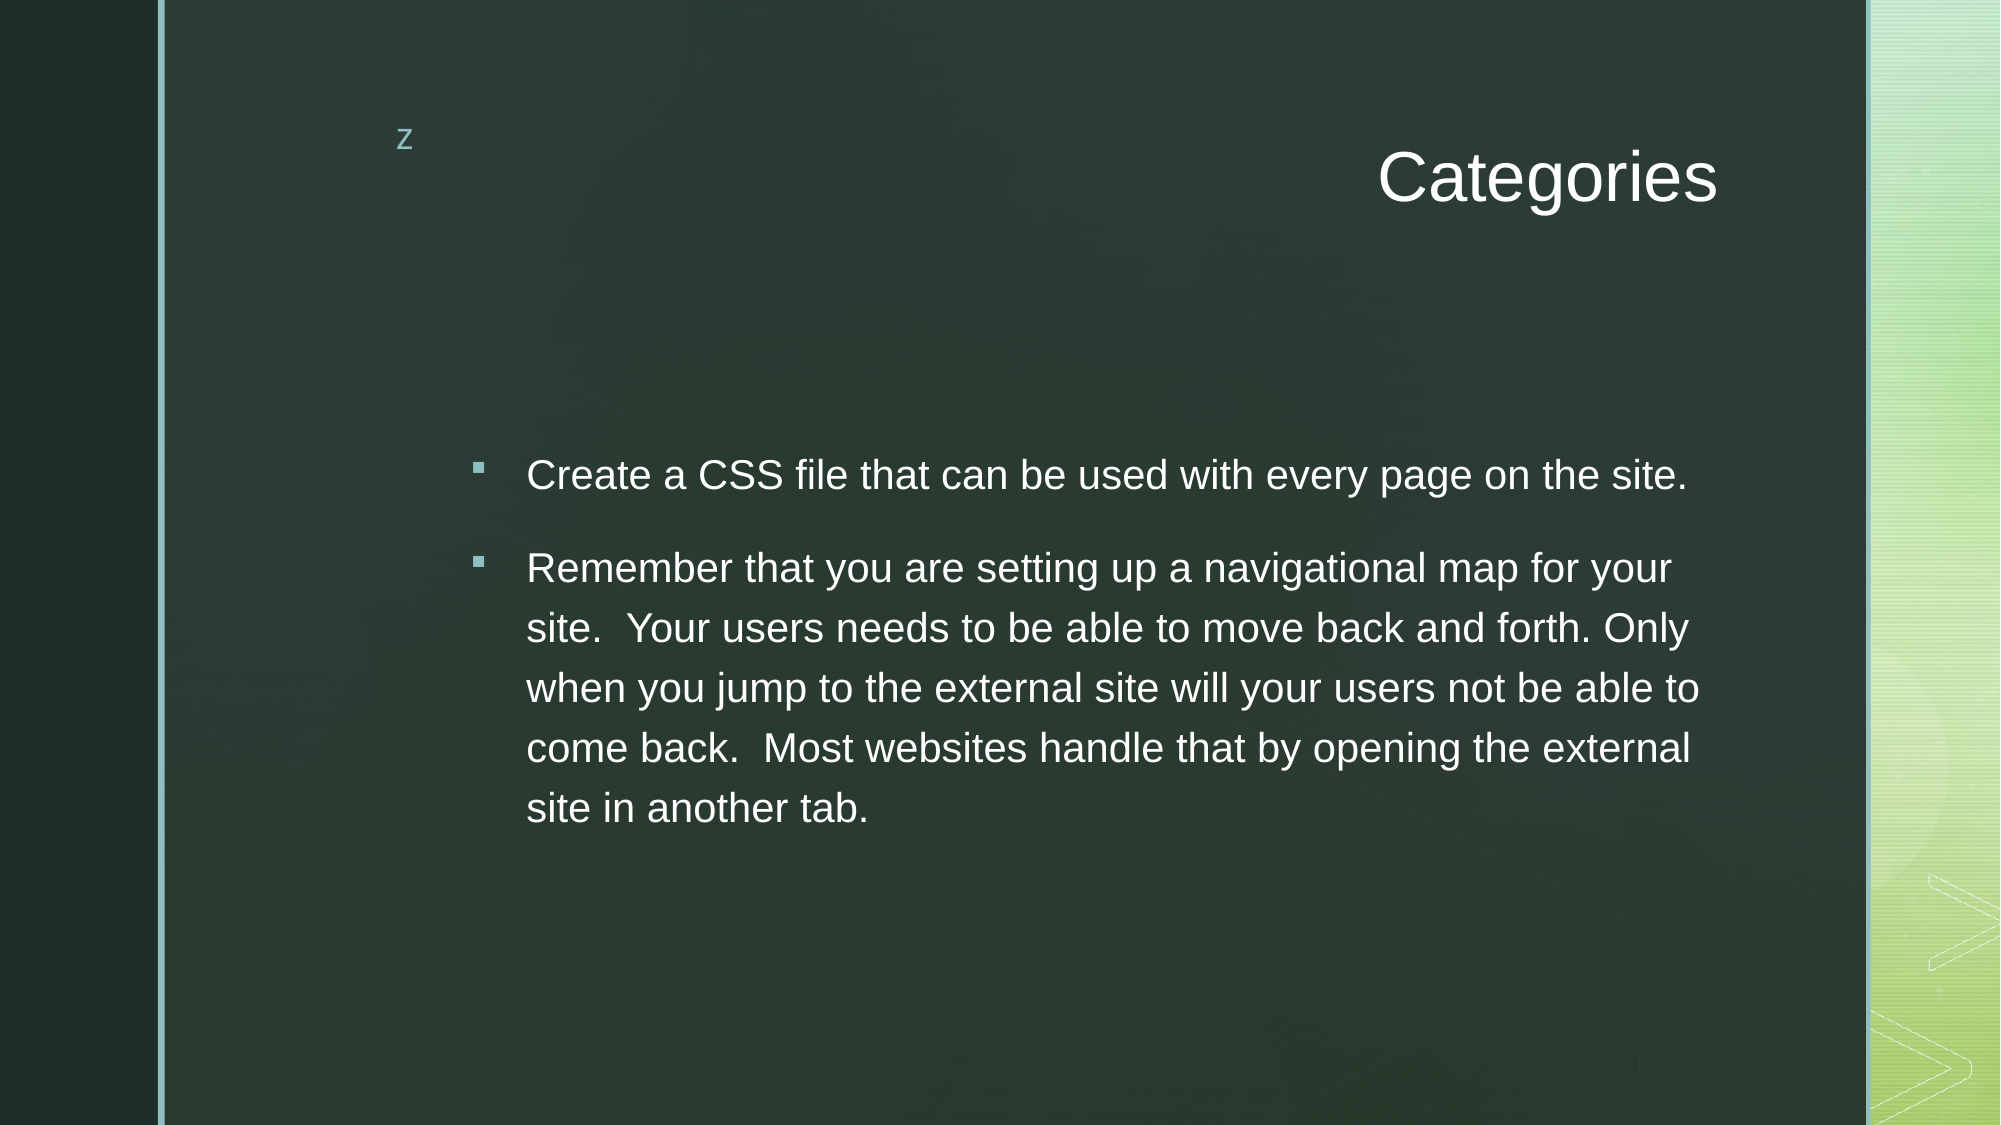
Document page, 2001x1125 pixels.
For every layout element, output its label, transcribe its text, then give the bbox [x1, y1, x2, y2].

title Categories [428, 132, 1734, 310]
picture [1871, 0, 2001, 1125]
list Create a CSS file that can be used with every page on the site. Remember that you are setting up a navigational map for your site. Your users needs to be able to move back and forth. Only when you jump to the external site will your users not be able to come back. Most websites handle that by opening the external site in another tab. [454, 336, 1734, 993]
